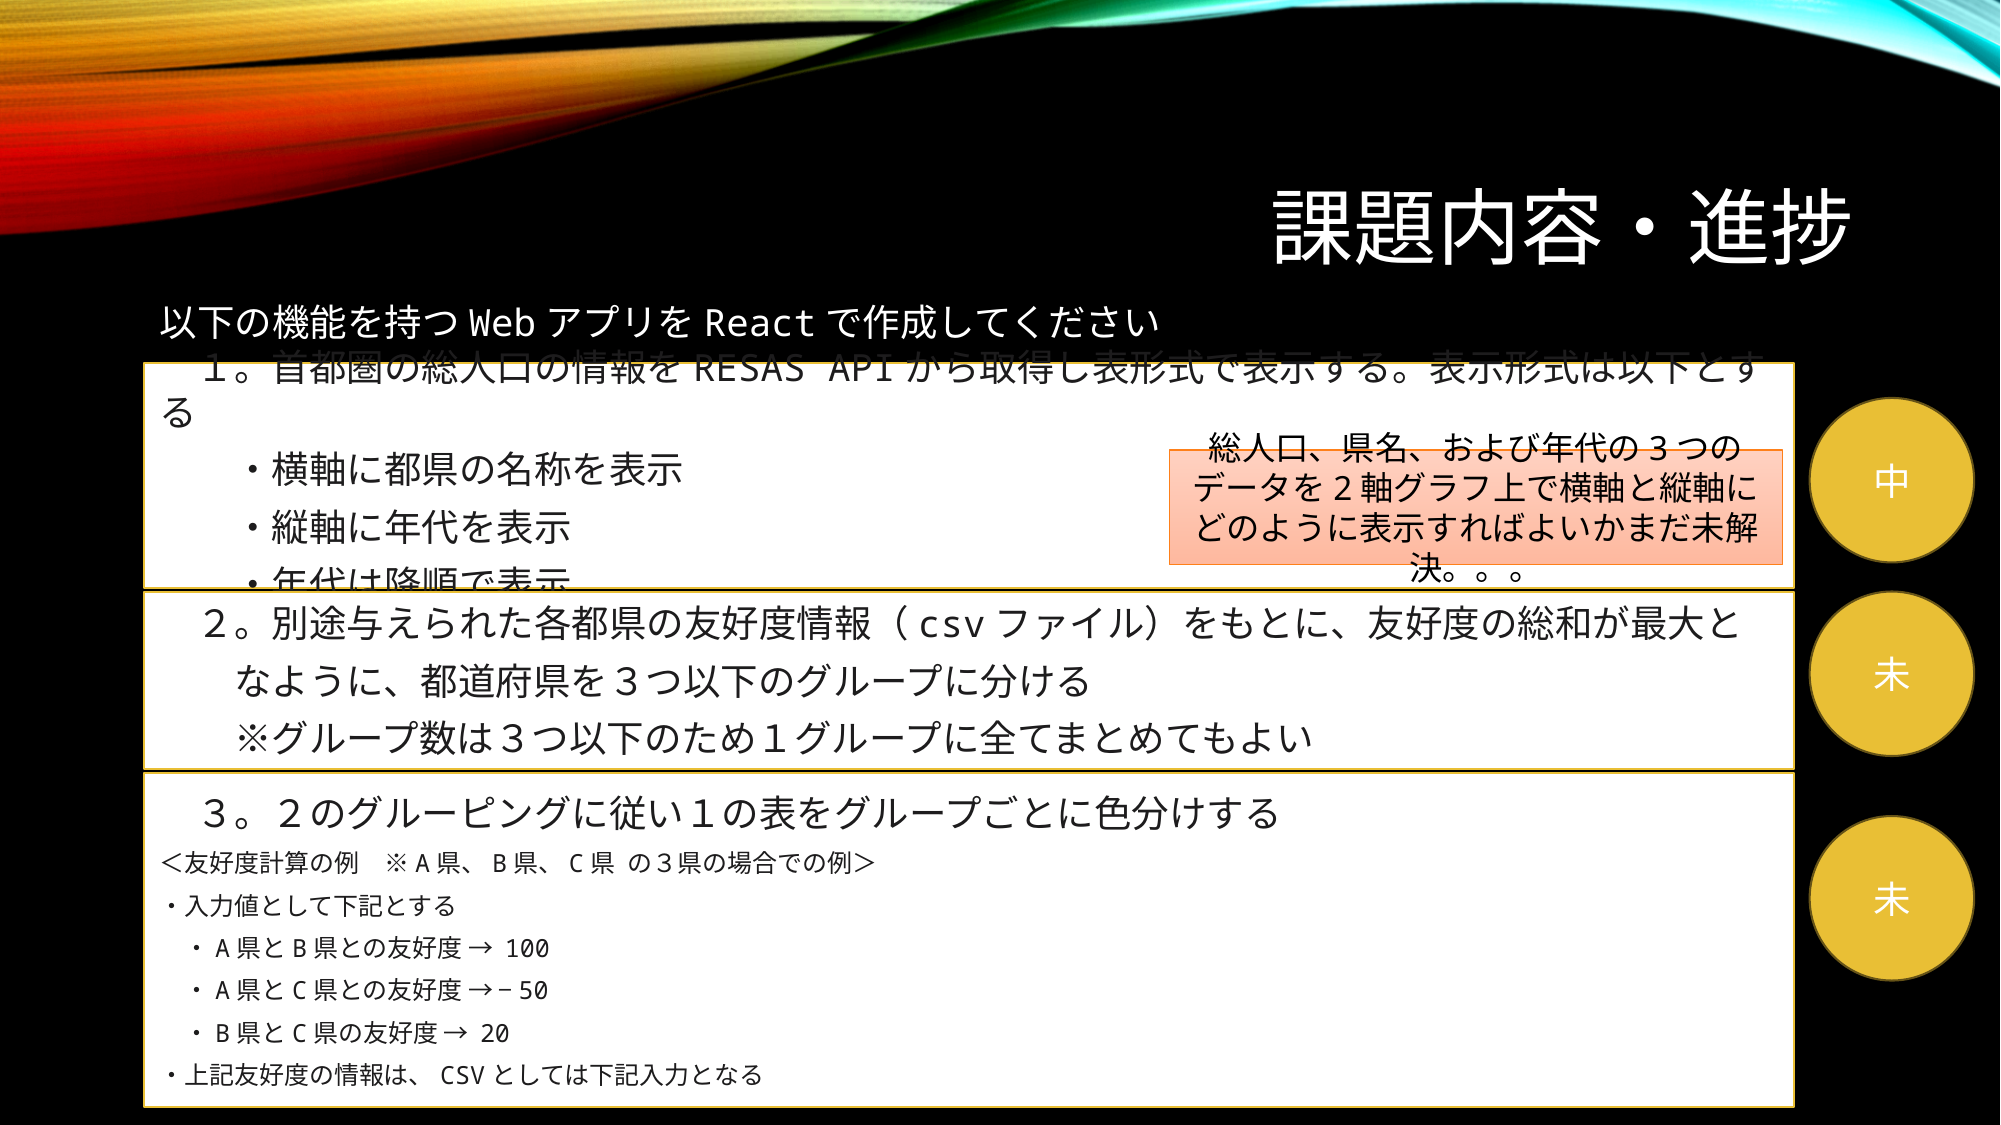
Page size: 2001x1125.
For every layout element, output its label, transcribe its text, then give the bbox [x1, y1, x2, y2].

text_box 総人口、県名、および年代の3つのデータを2軸グラフ上で横軸と縦軸にどのように表示すればよいかまだ未解決。。。 [1169, 449, 1783, 565]
text_box ３。２のグルーピングに従い１の表をグループごとに色分けする ＜友好度計算の例 ※A県、B県、C県 の３県の場合での例＞ ・入力値として下記とする ・A県とB県との友好度 → 100 ・A県とC県との友好度 → −50 ・B県とC県の友好度 → 20 ・上記友好度の情報は、CSVとしては下記入力となる [143, 772, 1795, 1108]
picture [0, 0, 2000, 237]
text_box 未 [1808, 814, 1976, 982]
text_box １。首都圏の総人口の情報をRESAS APIから取得し表形式で表示する。表示形式は以下とする ・横軸に都県の名称を表示 ・縦軸に年代を表示 ・年代は降順で表示 [143, 362, 1795, 589]
title 課題内容・進捗 [474, 125, 1888, 338]
text_box 未 [1808, 590, 1976, 758]
text_box ２。別途与えられた各都県の友好度情報（csvファイル）をもとに、友好度の総和が最大と なように、都道府県を３つ以下のグループに分ける ※グループ数は３つ以下のため１グループに全てまとめてもよい [143, 591, 1795, 770]
list 以下の機能を持つWebアプリをReactで作成してください [144, 296, 1771, 362]
text_box 中 [1808, 396, 1976, 564]
